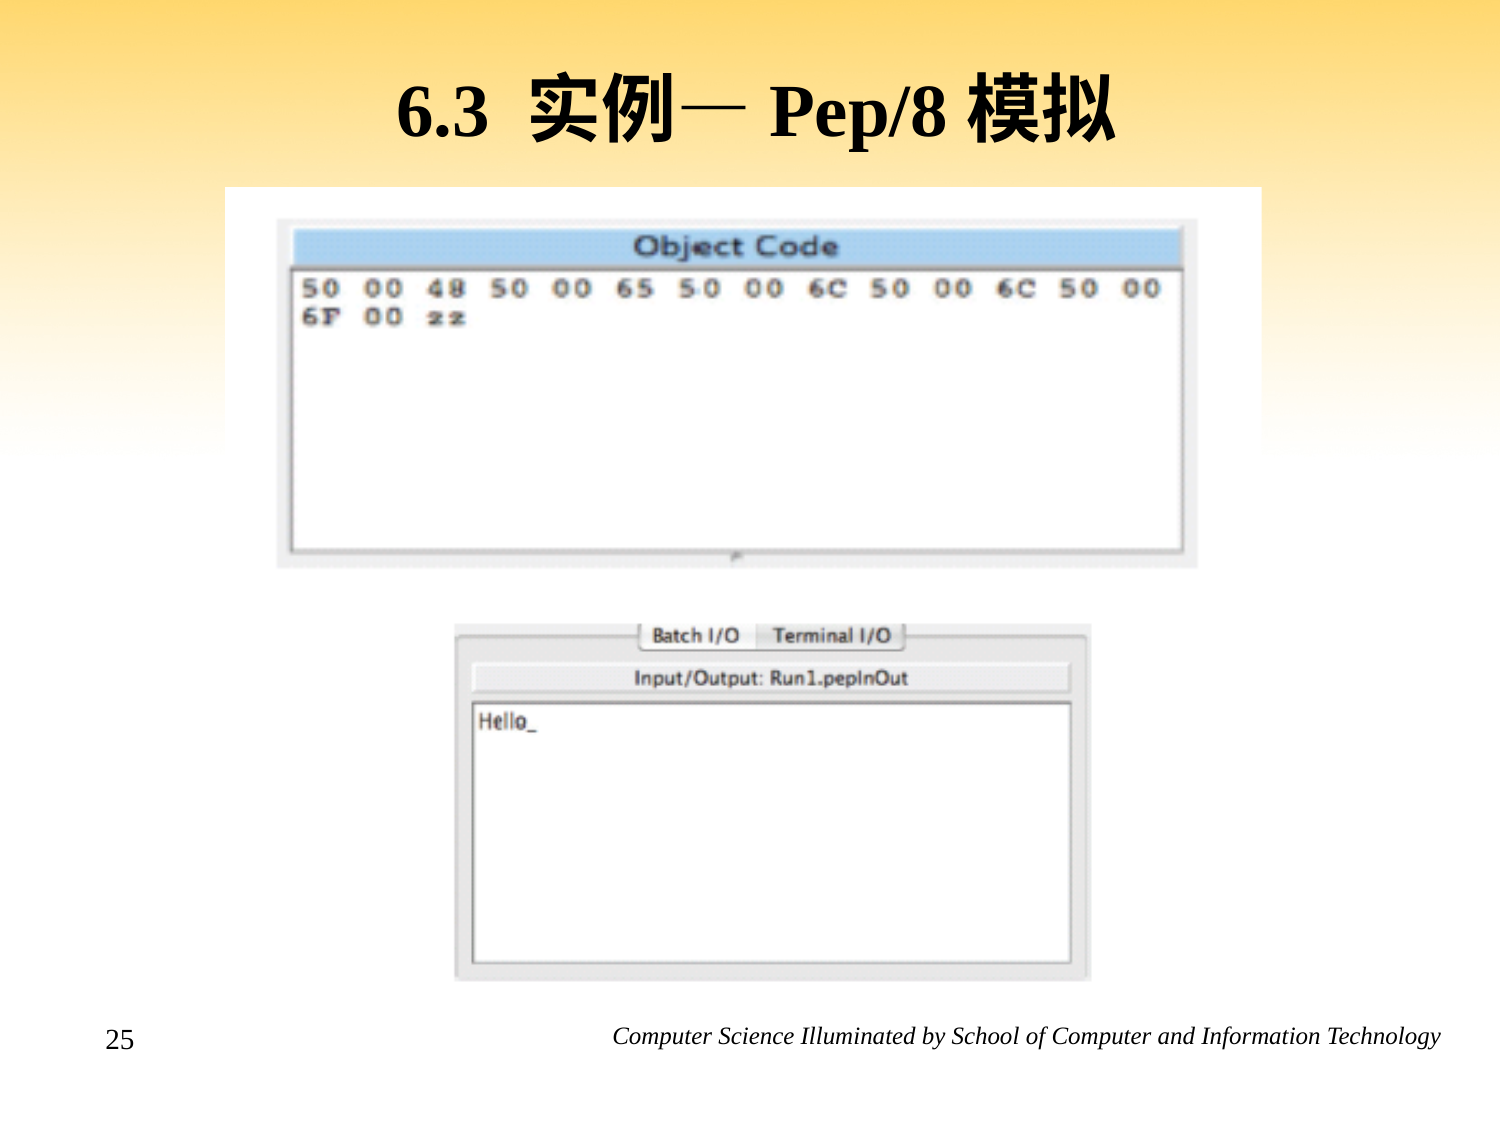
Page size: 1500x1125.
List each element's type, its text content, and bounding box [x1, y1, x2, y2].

picture [0, 0, 1500, 1125]
title 6.3 实例—Pep/8模拟 [137, 12, 1375, 200]
slide_number 25 [75, 1012, 150, 1066]
